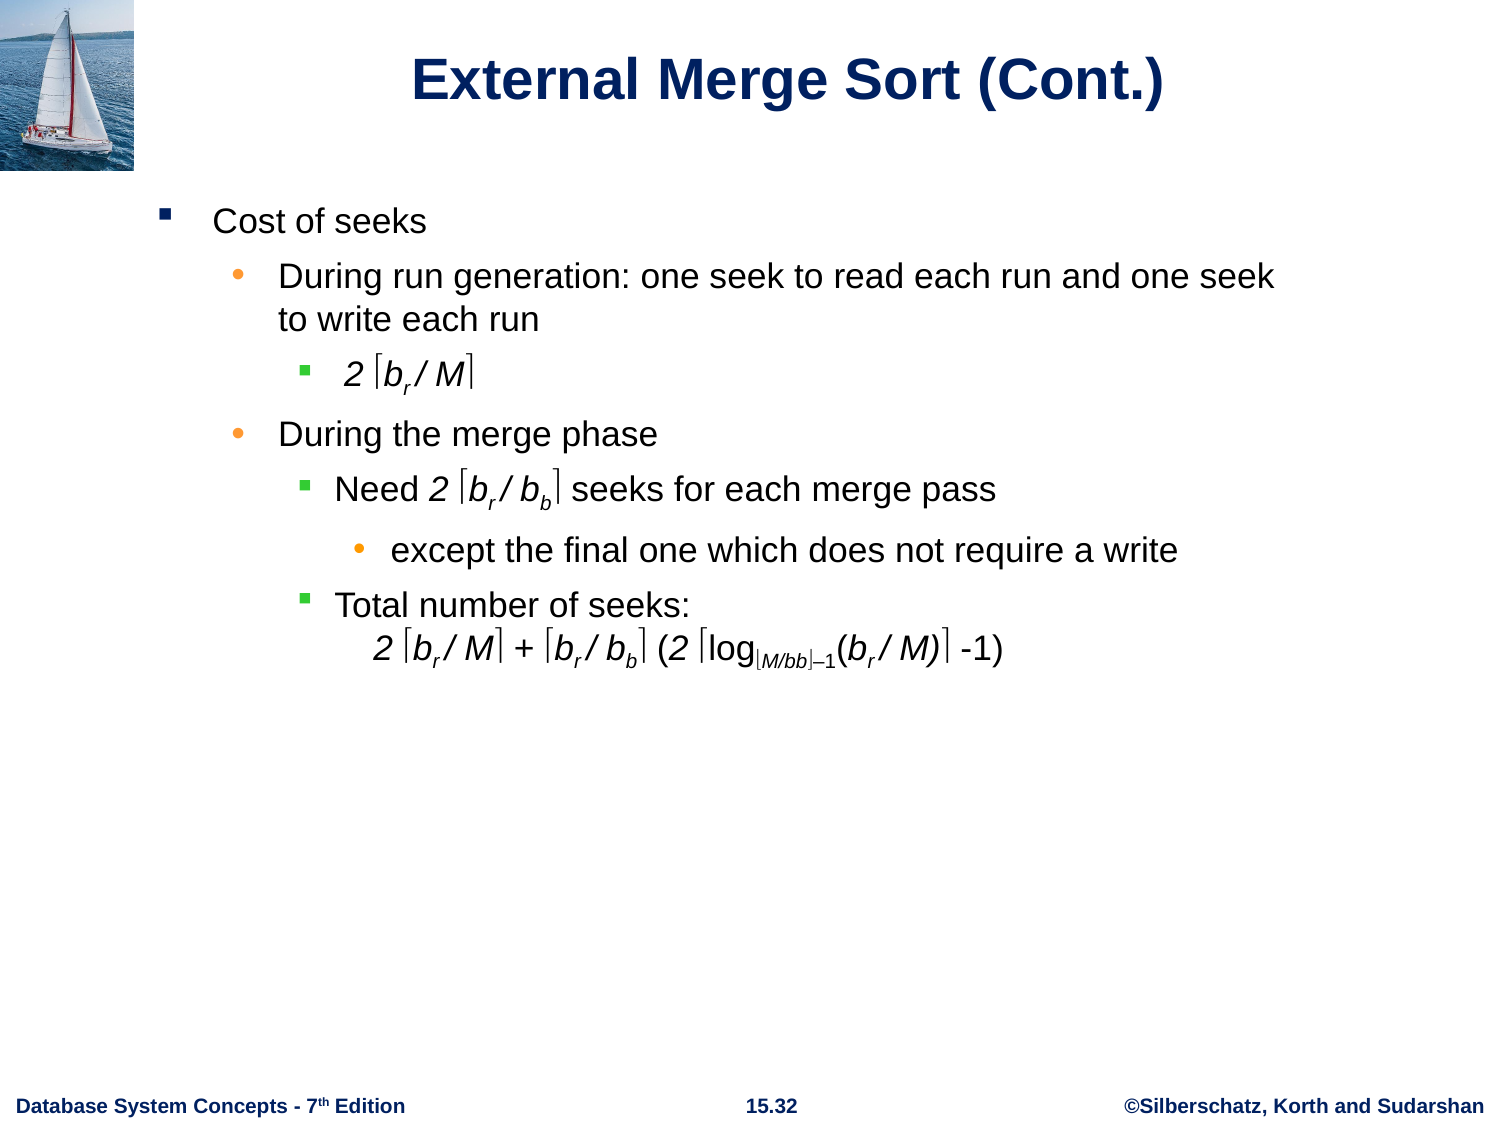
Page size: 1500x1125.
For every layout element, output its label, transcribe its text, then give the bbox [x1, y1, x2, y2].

title External Merge Sort (Cont.) [125, 18, 1452, 120]
list Cost of seeks During run generation: one seek to read each run and one seek to write each run 2 br / M During the merge phase Need 2 br / bb seeks for each merge pass except the final one which does not require a write Total number of seeks: 2 br / M + br / bb (2 logM/bb–1(br / M) -1) [141, 190, 1307, 711]
picture [0, 0, 134, 171]
